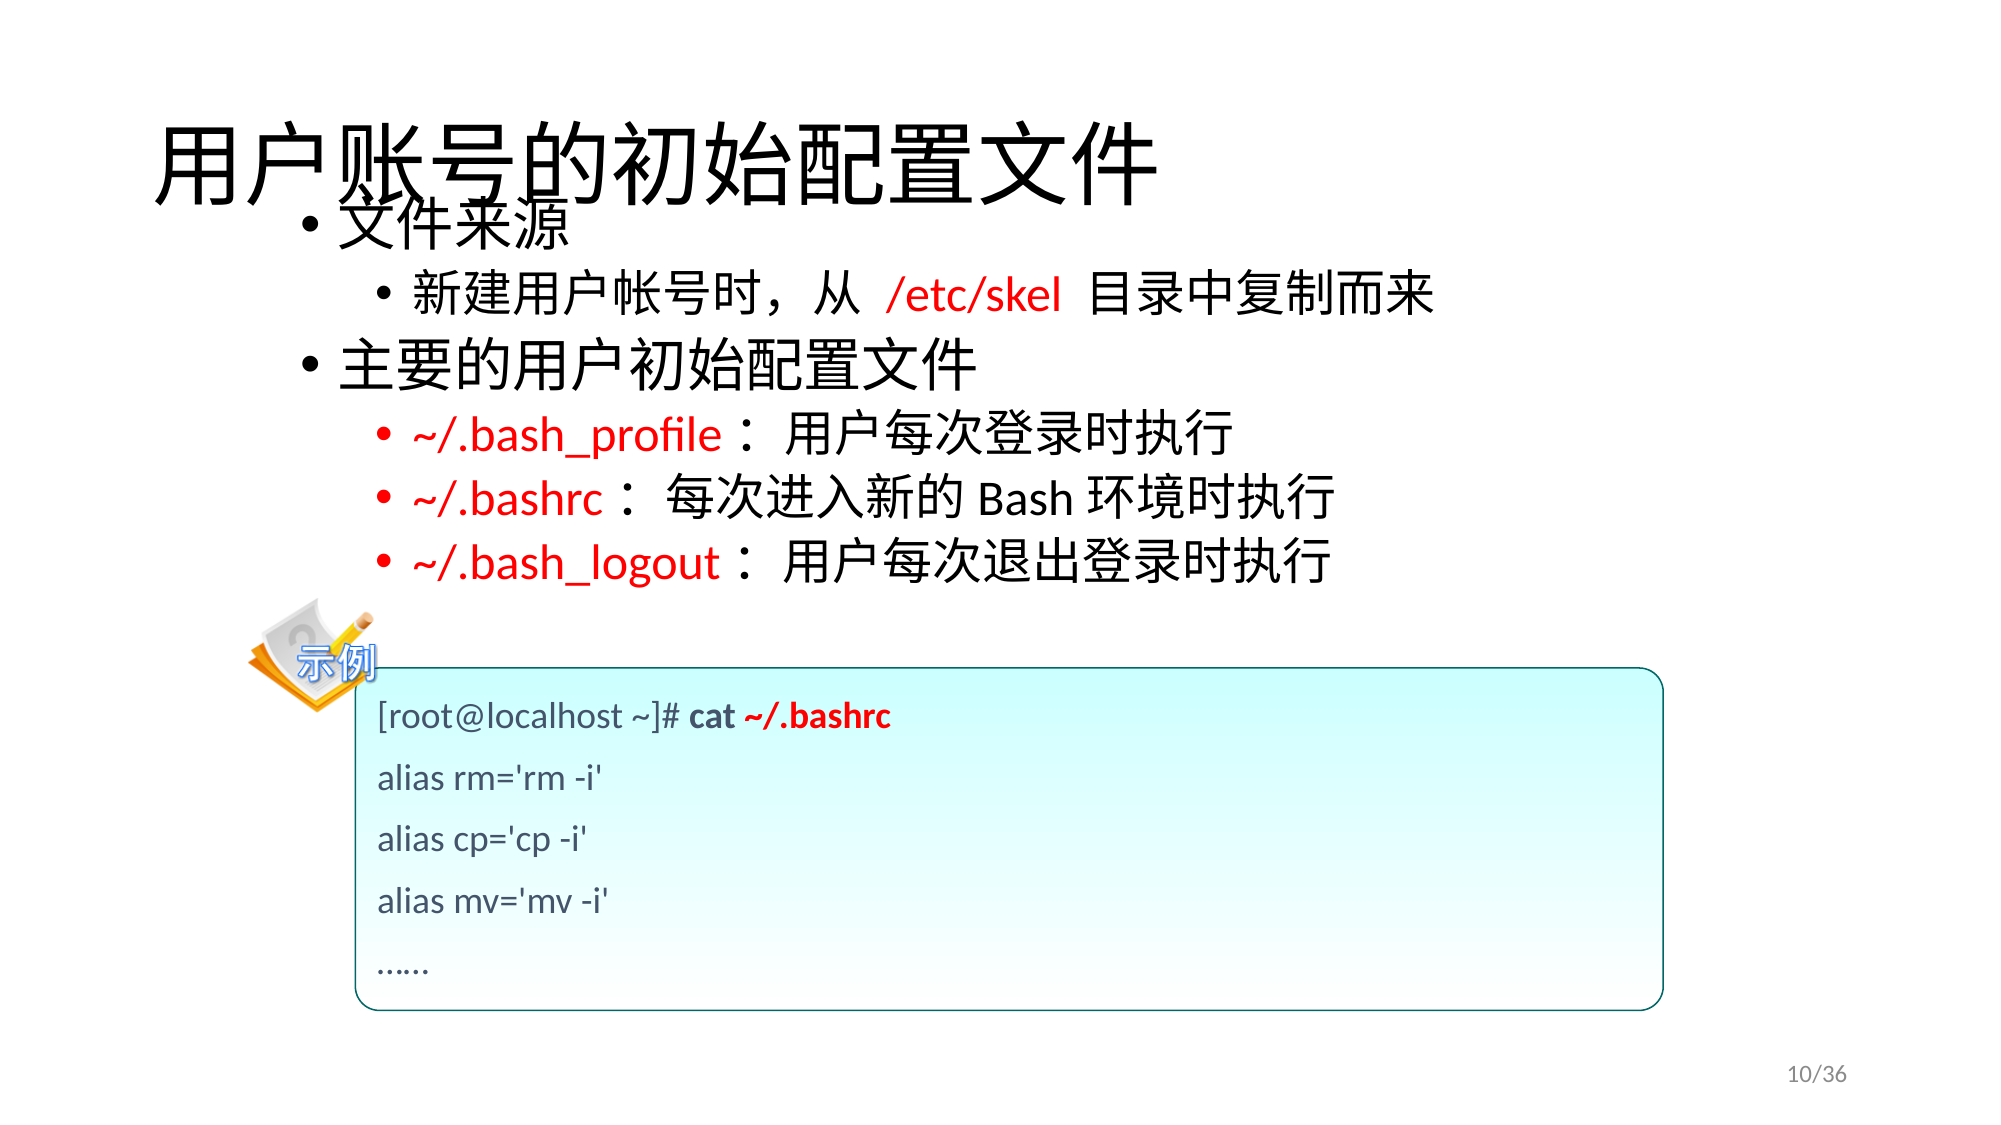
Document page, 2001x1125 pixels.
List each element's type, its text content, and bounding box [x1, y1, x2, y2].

list 文件来源 新建用户帐号时，从 /etc/skel 目录中复制而来 主要的用户初始配置文件 ~/.bash_profile：用户每次登录时执行 ~/.bashrc：每次进入新的Bash环境时执行 ~/.bash_logout：用户每次退出登录时执行 [285, 278, 1680, 1032]
picture [248, 577, 426, 739]
slide_number /36 [1412, 1042, 1863, 1103]
text_box [root@localhost ~]# cat ~/.bashrc alias rm='rm -i' alias cp='cp -i' alias mv='mv -i' …… [355, 667, 1664, 1011]
title 用户账号的初始配置文件 [137, 59, 1863, 278]
